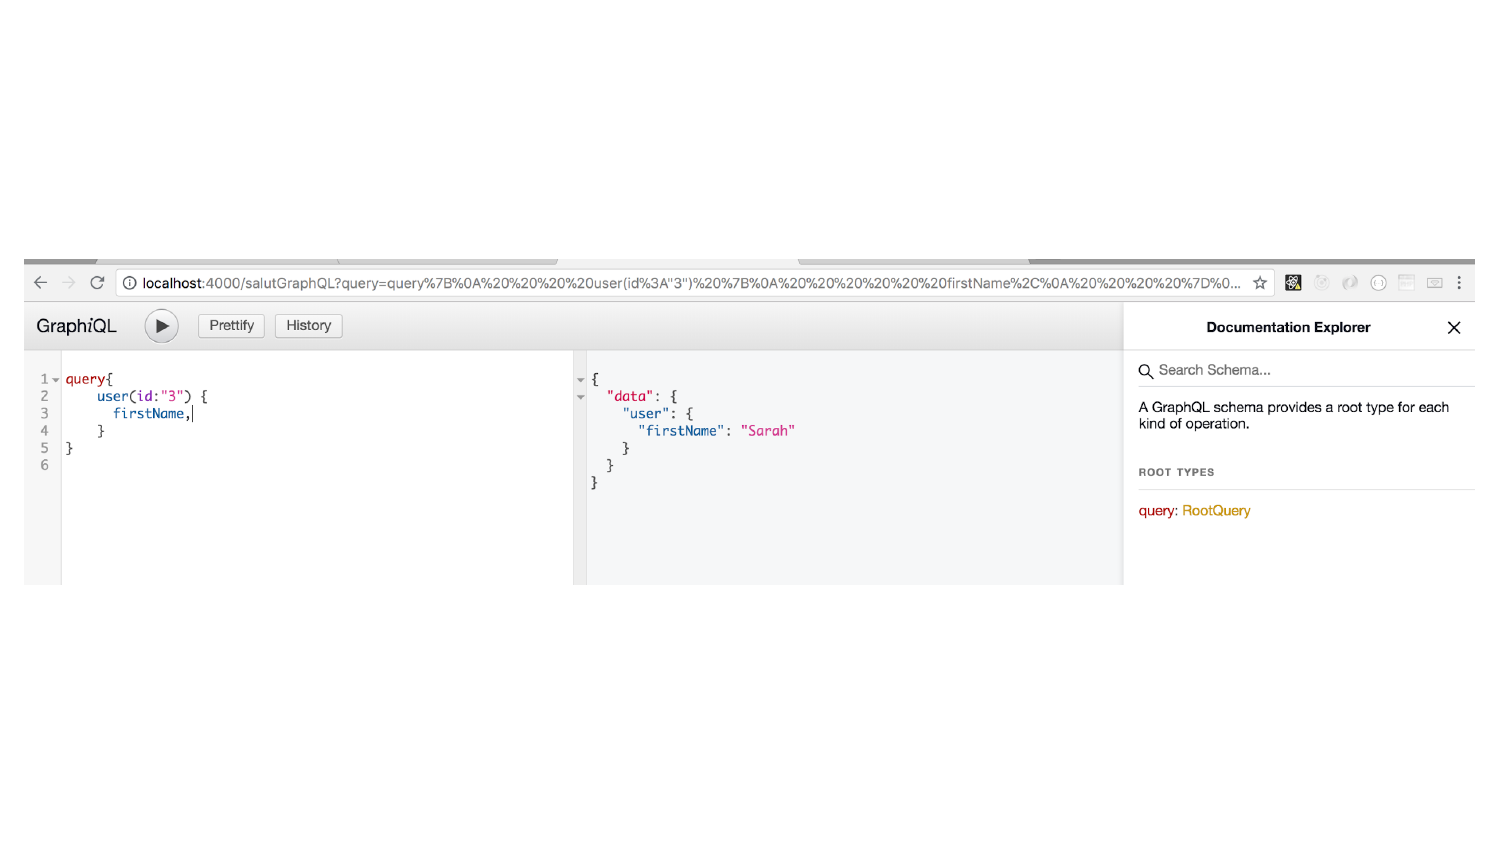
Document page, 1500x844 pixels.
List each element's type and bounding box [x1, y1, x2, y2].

picture [24, 258, 1476, 585]
